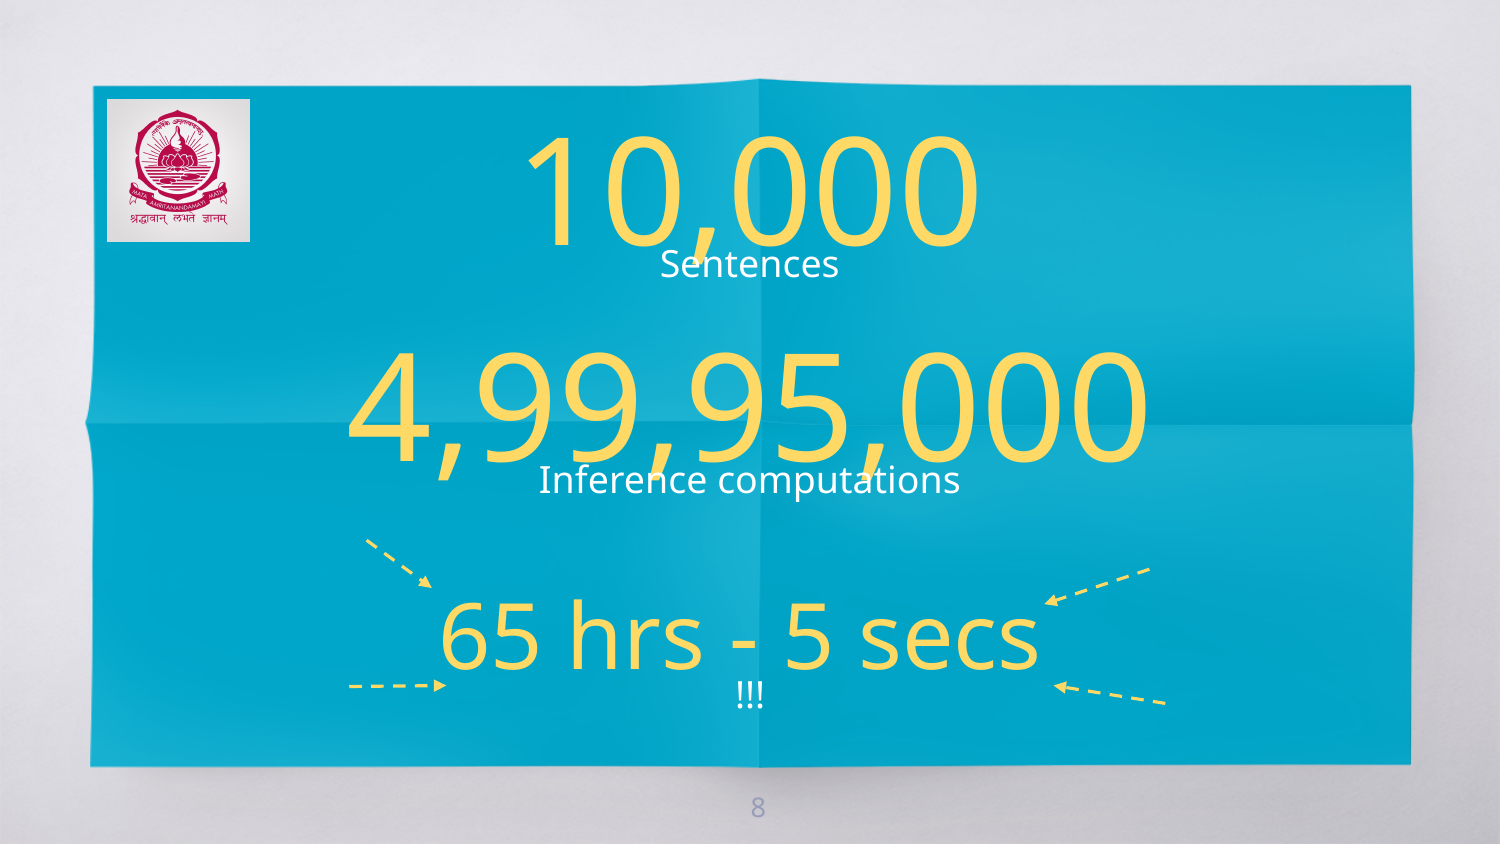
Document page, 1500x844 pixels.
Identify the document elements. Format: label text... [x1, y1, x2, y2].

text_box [1053, 685, 1166, 704]
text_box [1044, 568, 1150, 605]
picture [0, 0, 1500, 844]
title 10,000 [254, 143, 1318, 225]
subtitle Sentences [182, 225, 1318, 302]
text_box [366, 539, 432, 589]
slide_number ‹#› [713, 775, 804, 825]
subtitle !!! [182, 656, 1318, 733]
title 65 hrs - 5 secs [173, 556, 1308, 704]
subtitle Inference computations [182, 440, 1318, 517]
title 4,99,95,000 [182, 359, 1318, 440]
